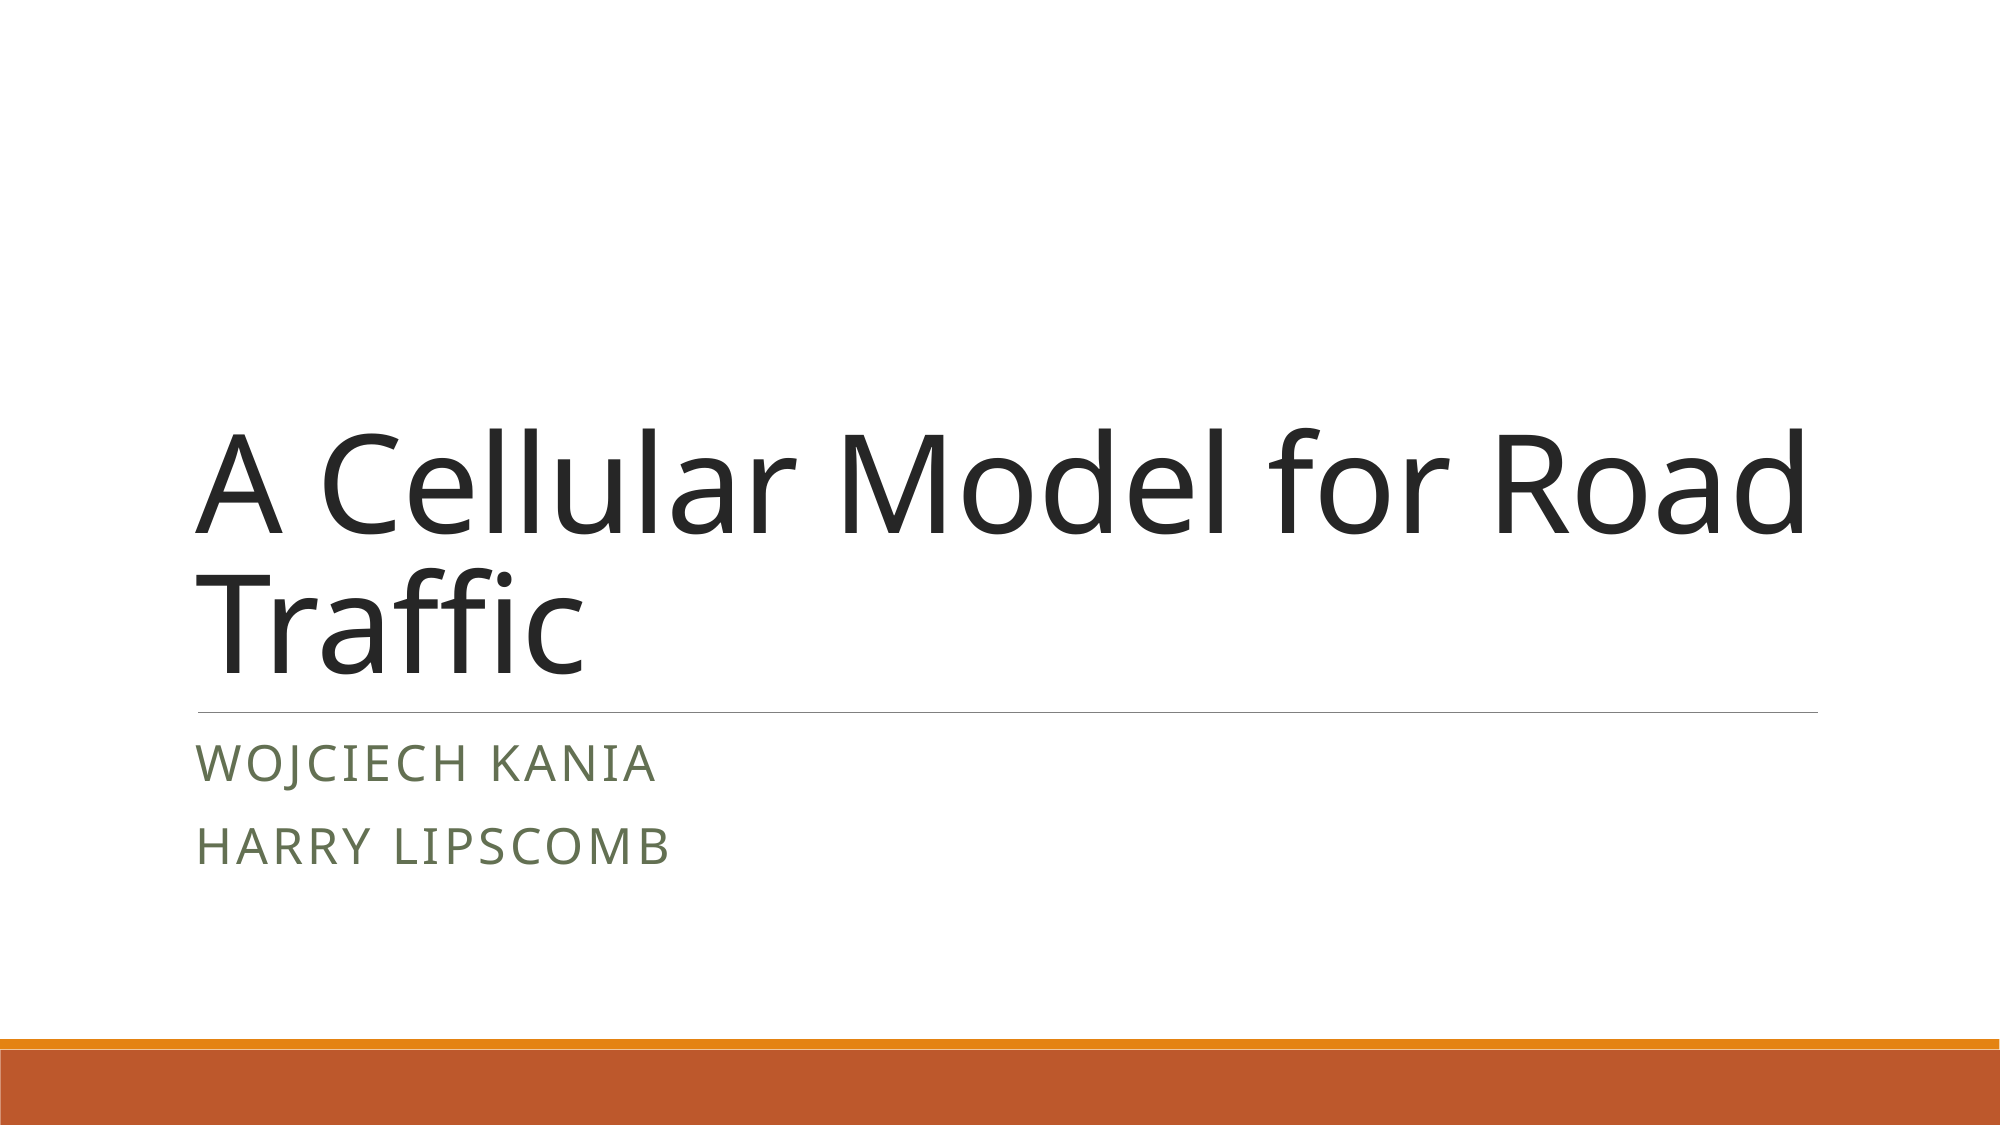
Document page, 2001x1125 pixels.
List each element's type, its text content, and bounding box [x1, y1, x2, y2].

subtitle Wojciech Kania Harry lipscomb [180, 730, 1831, 919]
title A Cellular Model for Road Traffic [180, 124, 1830, 710]
